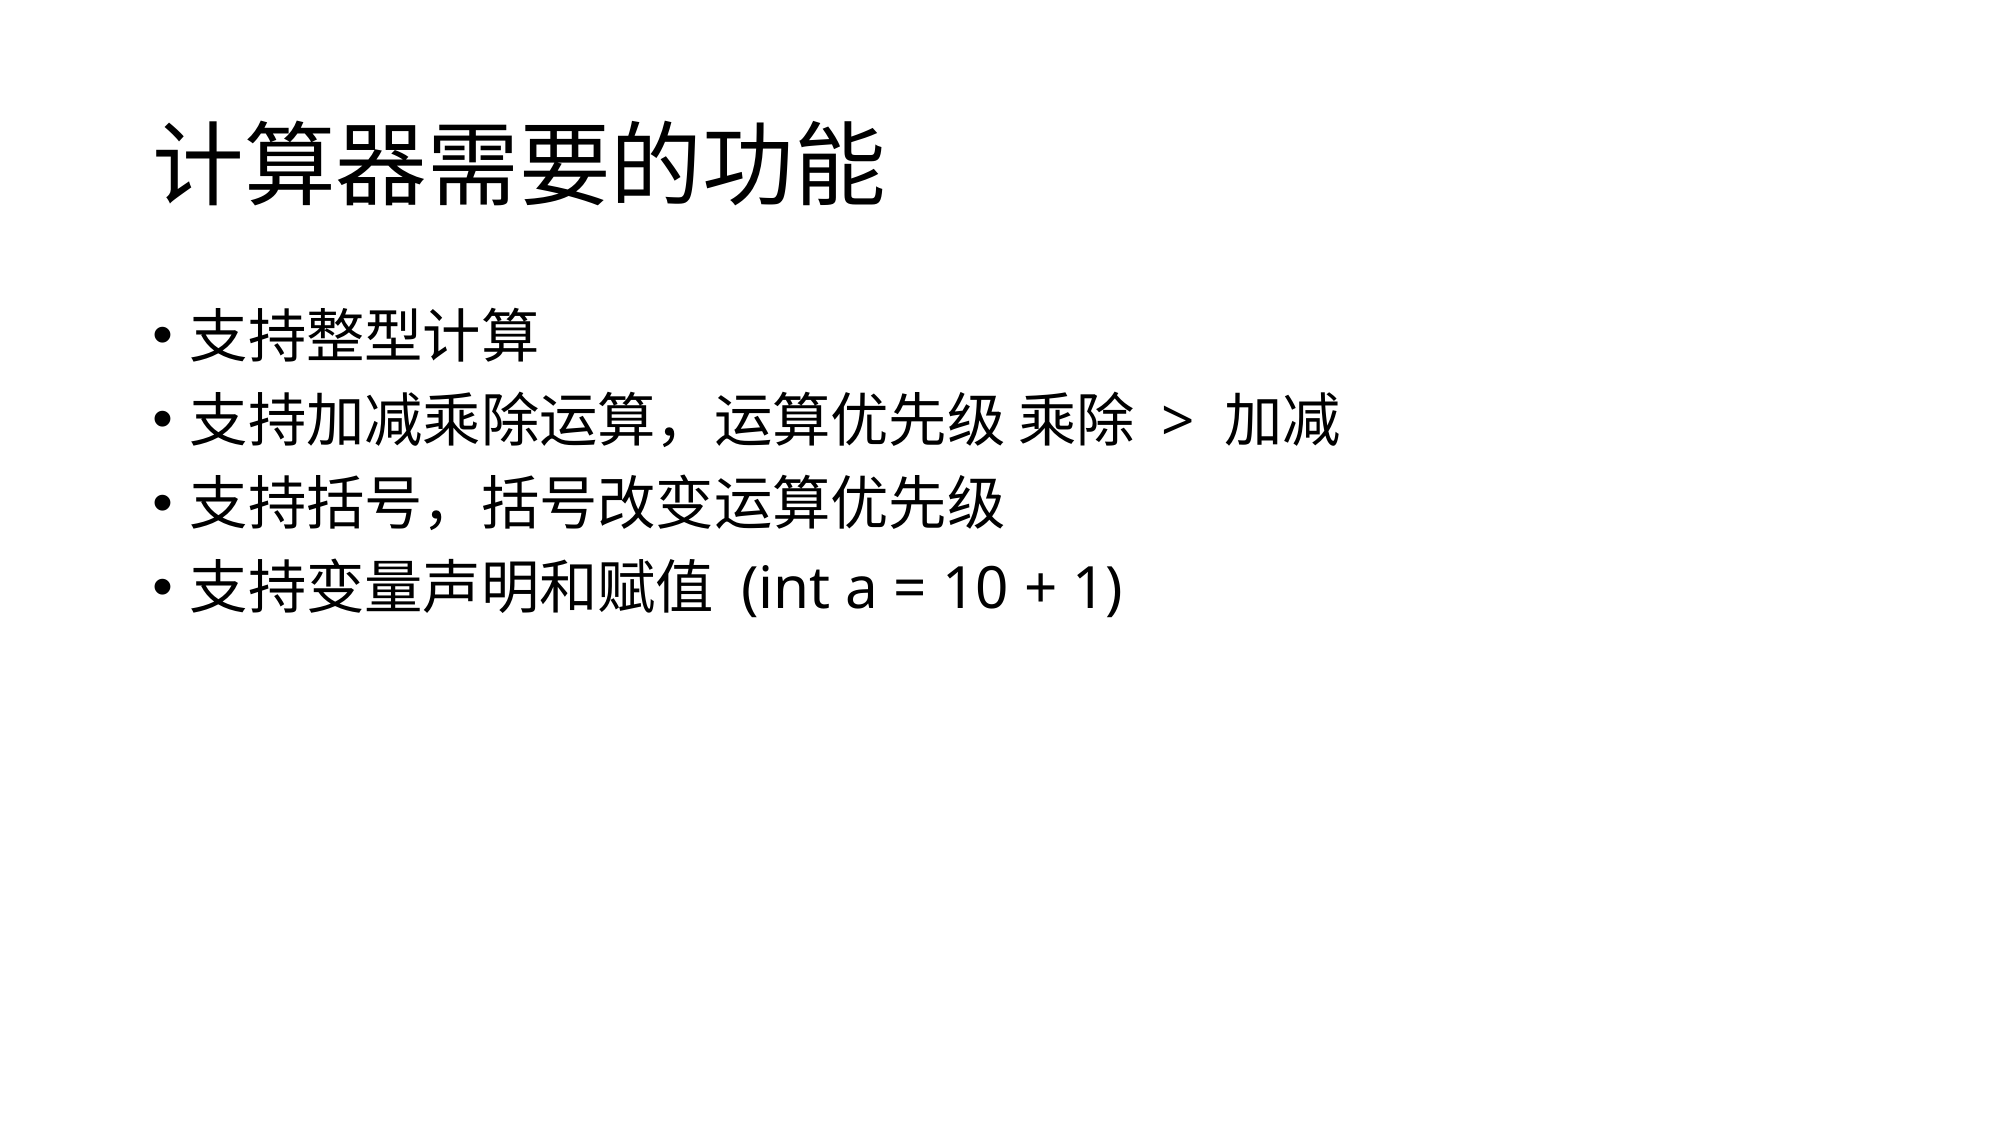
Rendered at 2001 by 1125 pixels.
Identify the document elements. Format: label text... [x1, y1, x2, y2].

title 计算器需要的功能 [137, 59, 1863, 278]
list 支持整型计算 支持加减乘除运算，运算优先级 乘除 > 加减 支持括号，括号改变运算优先级 支持变量声明和赋值 (int a = 10 + 1) [137, 299, 1863, 1014]
